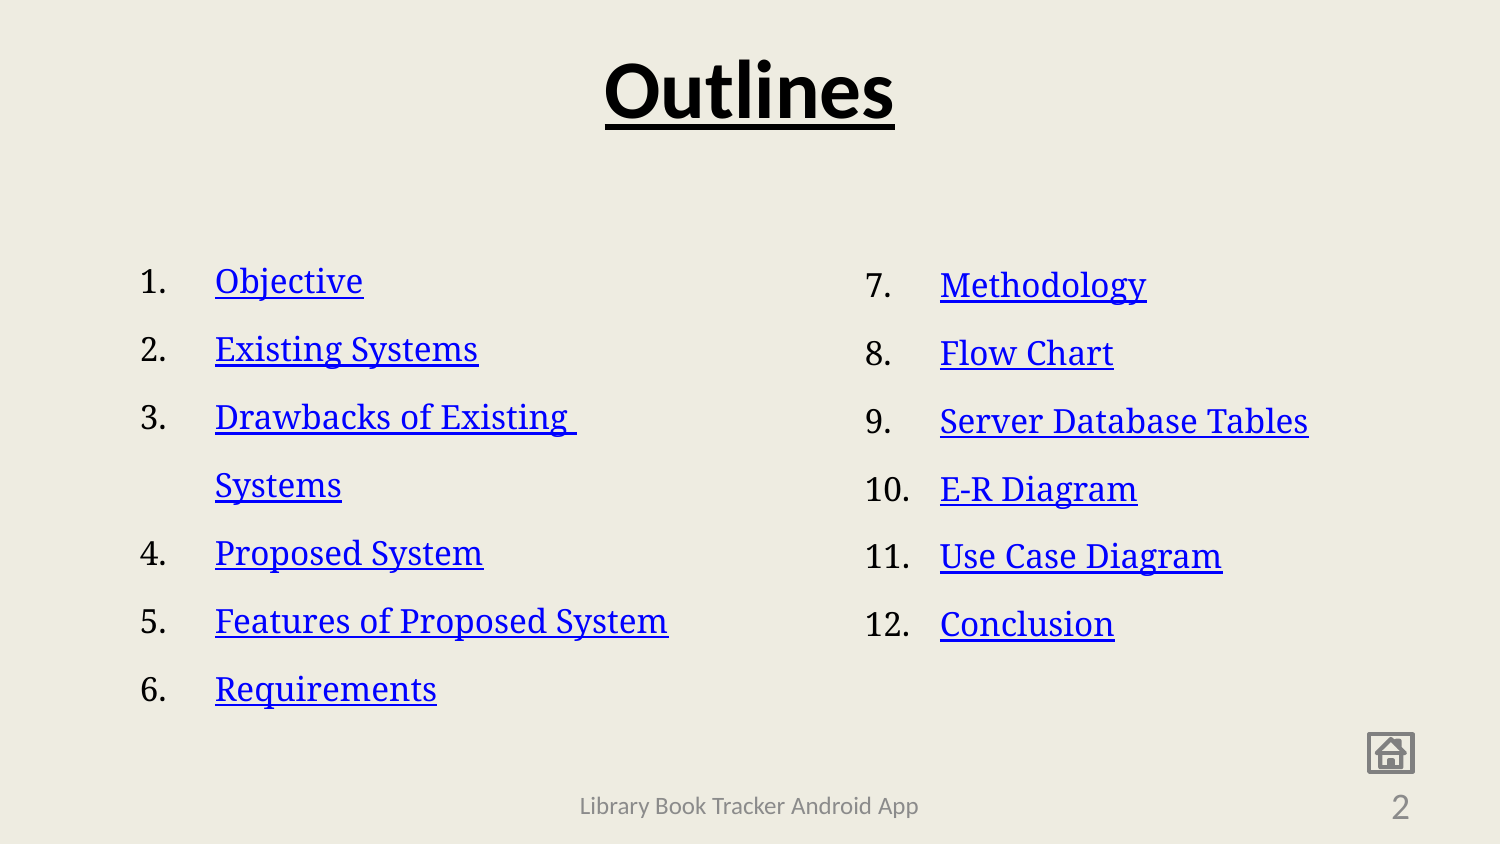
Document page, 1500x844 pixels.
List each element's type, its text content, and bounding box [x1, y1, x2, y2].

text_box [1367, 732, 1415, 774]
footer Library Book Tracker Android App [512, 782, 988, 827]
text_box Methodology Flow Chart Server Database Tables E-R Diagram Use Case Diagram Conclusion [849, 234, 1400, 657]
text_box Objective Existing Systems Drawbacks of Existing Systems Proposed System Features of Proposed System Requirements [124, 230, 713, 721]
title Outlines [385, 21, 1115, 150]
slide_number 2 [1074, 782, 1425, 827]
